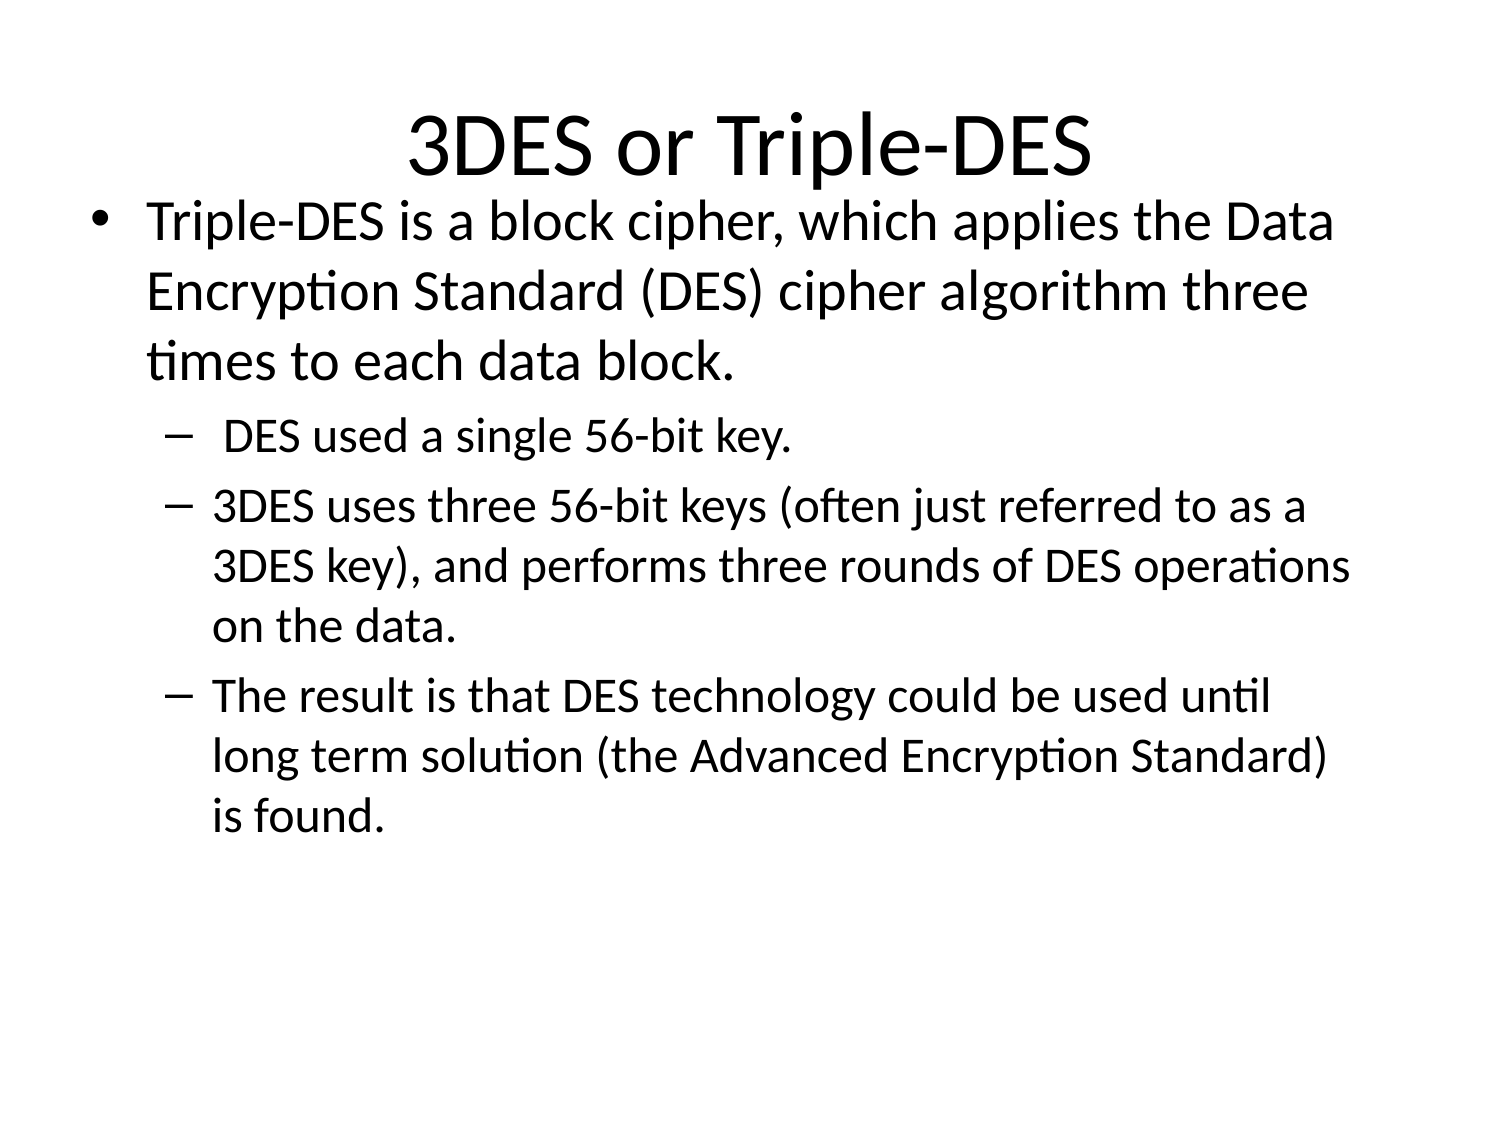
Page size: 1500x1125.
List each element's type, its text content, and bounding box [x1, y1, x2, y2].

title 3DES or Triple-DES [75, 45, 1425, 233]
list Triple-DES is a block cipher, which applies the Data Encryption Standard (DES) cipher algorithm three times to each data block. DES used a single 56-bit key. 3DES uses three 56-bit keys (often just referred to as a 3DES key), and performs three rounds of DES operations on the data. The result is that DES technology could be used until long term solution (the Advanced Encryption Standard) is found. [75, 174, 1375, 1063]
